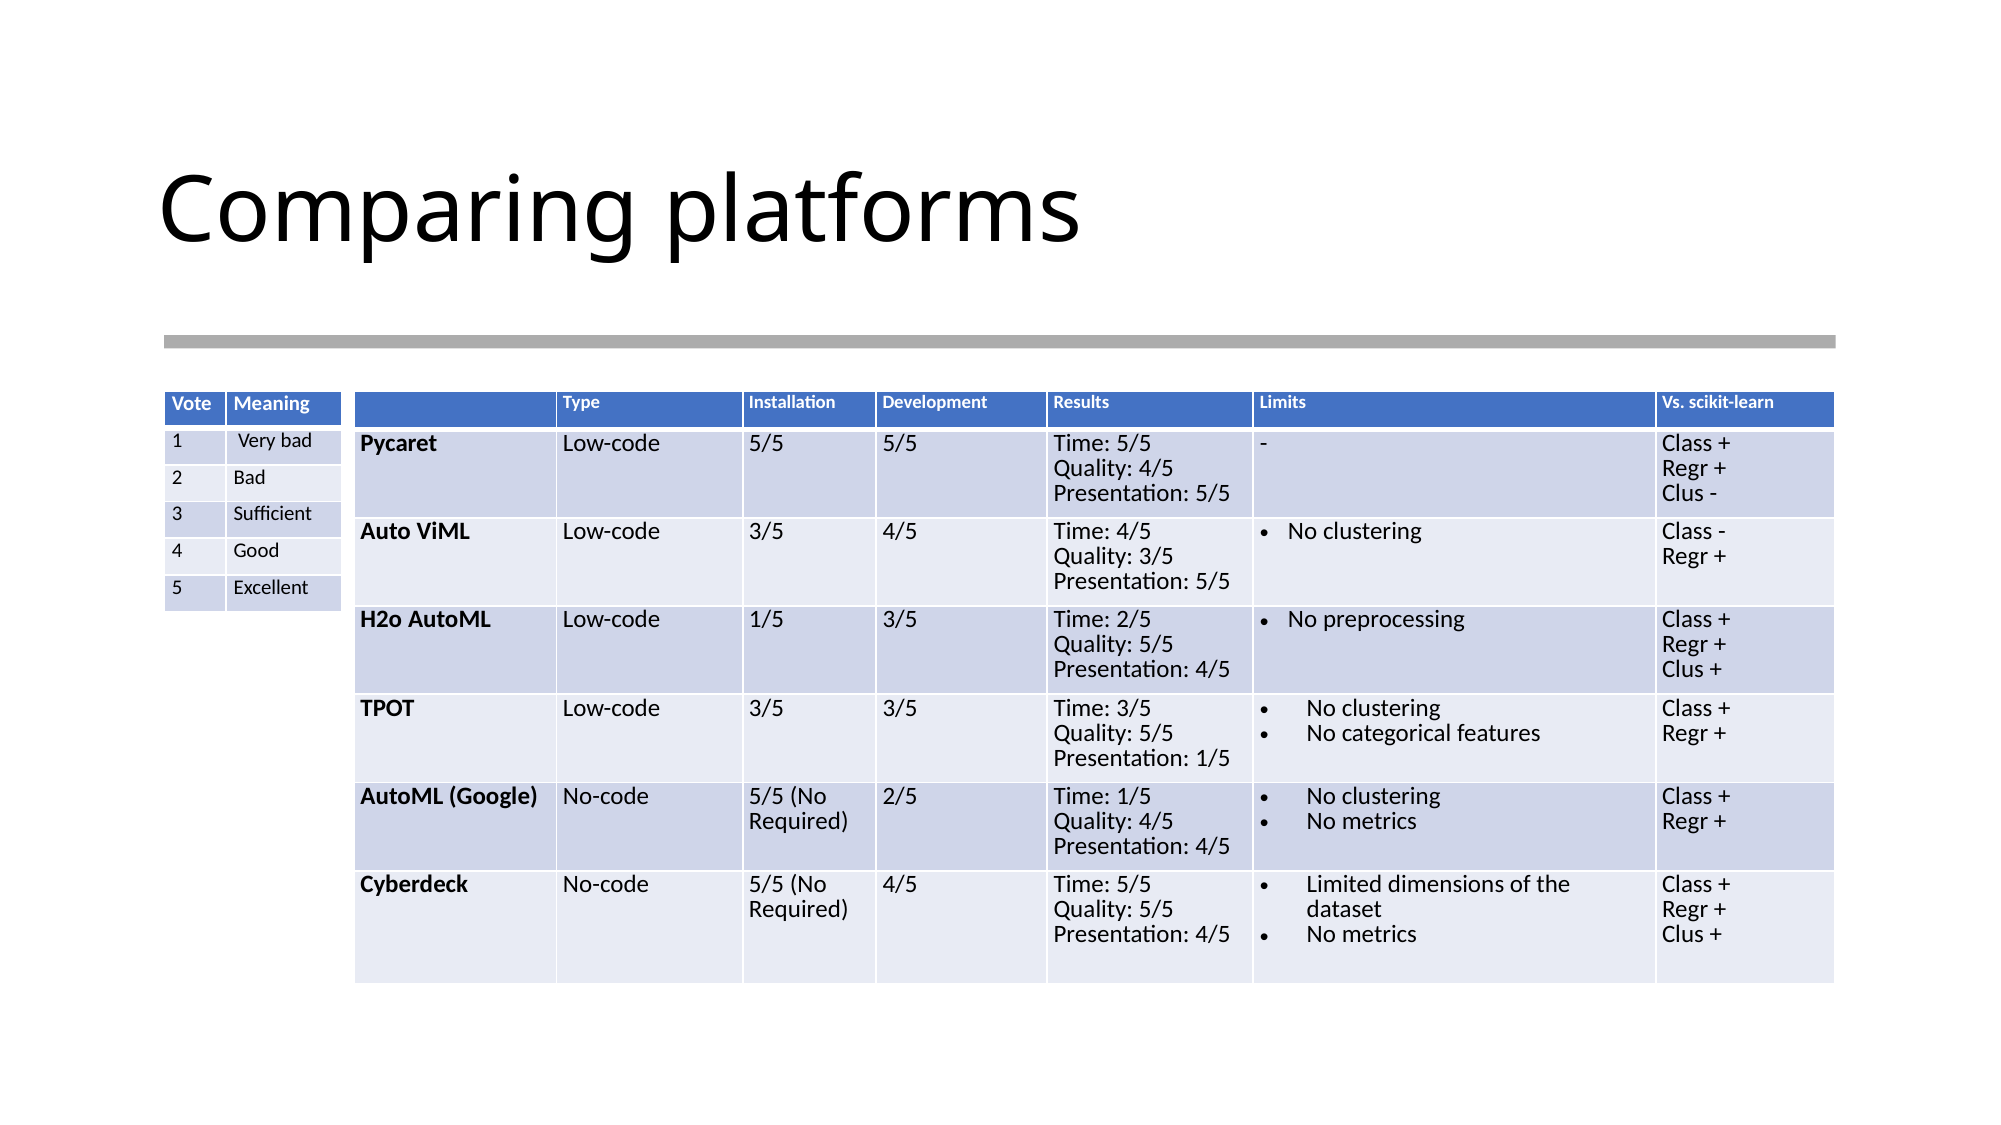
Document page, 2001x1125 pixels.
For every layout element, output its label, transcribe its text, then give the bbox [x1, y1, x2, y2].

table_cell 3/5 [744, 695, 875, 782]
table_cell Low-code [557, 432, 742, 517]
table_cell Time: 2/5 Quality: 5/5 Presentation: 4/5 [1048, 607, 1252, 693]
table_cell Bad [227, 466, 341, 501]
table_cell Time: 3/5 Quality: 5/5 Presentation: 1/5 [1048, 695, 1252, 782]
table_cell Time: 4/5 Quality: 3/5 Presentation: 5/5 [1048, 519, 1252, 605]
table_cell Time: 5/5 Quality: 4/5 Presentation: 5/5 [1048, 432, 1252, 517]
table_cell 5/5 [744, 432, 875, 517]
table_cell TPOT [355, 695, 556, 782]
table_cell 1/5 [744, 607, 875, 693]
table_header Vs. scikit-learn [1657, 392, 1834, 427]
table_cell 3 [165, 502, 225, 537]
table_cell Low-code [557, 695, 742, 782]
table_cell 5/5 (No Required) [744, 783, 875, 870]
title Comparing platforms [142, 99, 1858, 317]
table_cell No-code [557, 872, 742, 983]
table_cell 4/5 [877, 872, 1046, 983]
table_cell 3/5 [744, 519, 875, 605]
table_cell Very bad [227, 431, 341, 464]
table_cell Limited dimensions of the dataset No metrics [1254, 872, 1655, 983]
table_cell No-code [557, 783, 742, 870]
table_cell Class + Regr + [1657, 695, 1834, 782]
table_cell 1 [165, 431, 225, 464]
table_header Limits [1254, 392, 1655, 427]
table_cell Time: 5/5 Quality: 5/5 Presentation: 4/5 [1048, 872, 1252, 983]
table_cell 4 [165, 539, 225, 574]
table_cell 3/5 [877, 607, 1046, 693]
table_cell 5/5 (No Required) [744, 872, 875, 983]
table_cell Excellent [227, 576, 341, 611]
table_header Results [1048, 392, 1252, 427]
table_cell Low-code [557, 519, 742, 605]
table_cell 3/5 [877, 695, 1046, 782]
table_header Meaning [227, 392, 341, 425]
table_cell No preprocessing [1254, 607, 1655, 693]
table_cell Class + Regr + Clus + [1657, 872, 1834, 983]
table_header Installation [744, 392, 875, 427]
text_box [163, 334, 1837, 349]
table_cell Good [227, 539, 341, 574]
table_cell No clustering No metrics [1254, 783, 1655, 870]
table_cell 5 [165, 576, 225, 611]
table_header [355, 392, 556, 427]
table_cell 5/5 [877, 432, 1046, 517]
table_cell - [1254, 432, 1655, 517]
table_cell Cyberdeck [355, 872, 556, 983]
table_cell Class + Regr + Clus - [1657, 432, 1834, 517]
table_cell Time: 1/5 Quality: 4/5 Presentation: 4/5 [1048, 783, 1252, 870]
table_header Type [557, 392, 742, 427]
table_cell Class + Regr + [1657, 783, 1834, 870]
table_cell No clustering No categorical features [1254, 695, 1655, 782]
table_cell 2 [165, 466, 225, 501]
table_cell H2o AutoML [355, 607, 556, 693]
table_cell Class + Regr + Clus + [1657, 607, 1834, 693]
table_cell Low-code [557, 607, 742, 693]
table_cell AutoML (Google) [355, 783, 556, 870]
table_cell 2/5 [877, 783, 1046, 870]
table_cell Sufficient [227, 502, 341, 537]
table_cell 4/5 [877, 519, 1046, 605]
table_header Development [877, 392, 1046, 427]
table_header Vote [165, 392, 225, 425]
table_cell No clustering [1254, 519, 1655, 605]
table_cell Pycaret [355, 432, 556, 517]
table_cell Auto ViML [355, 519, 556, 605]
table_cell Class - Regr + [1657, 519, 1834, 605]
